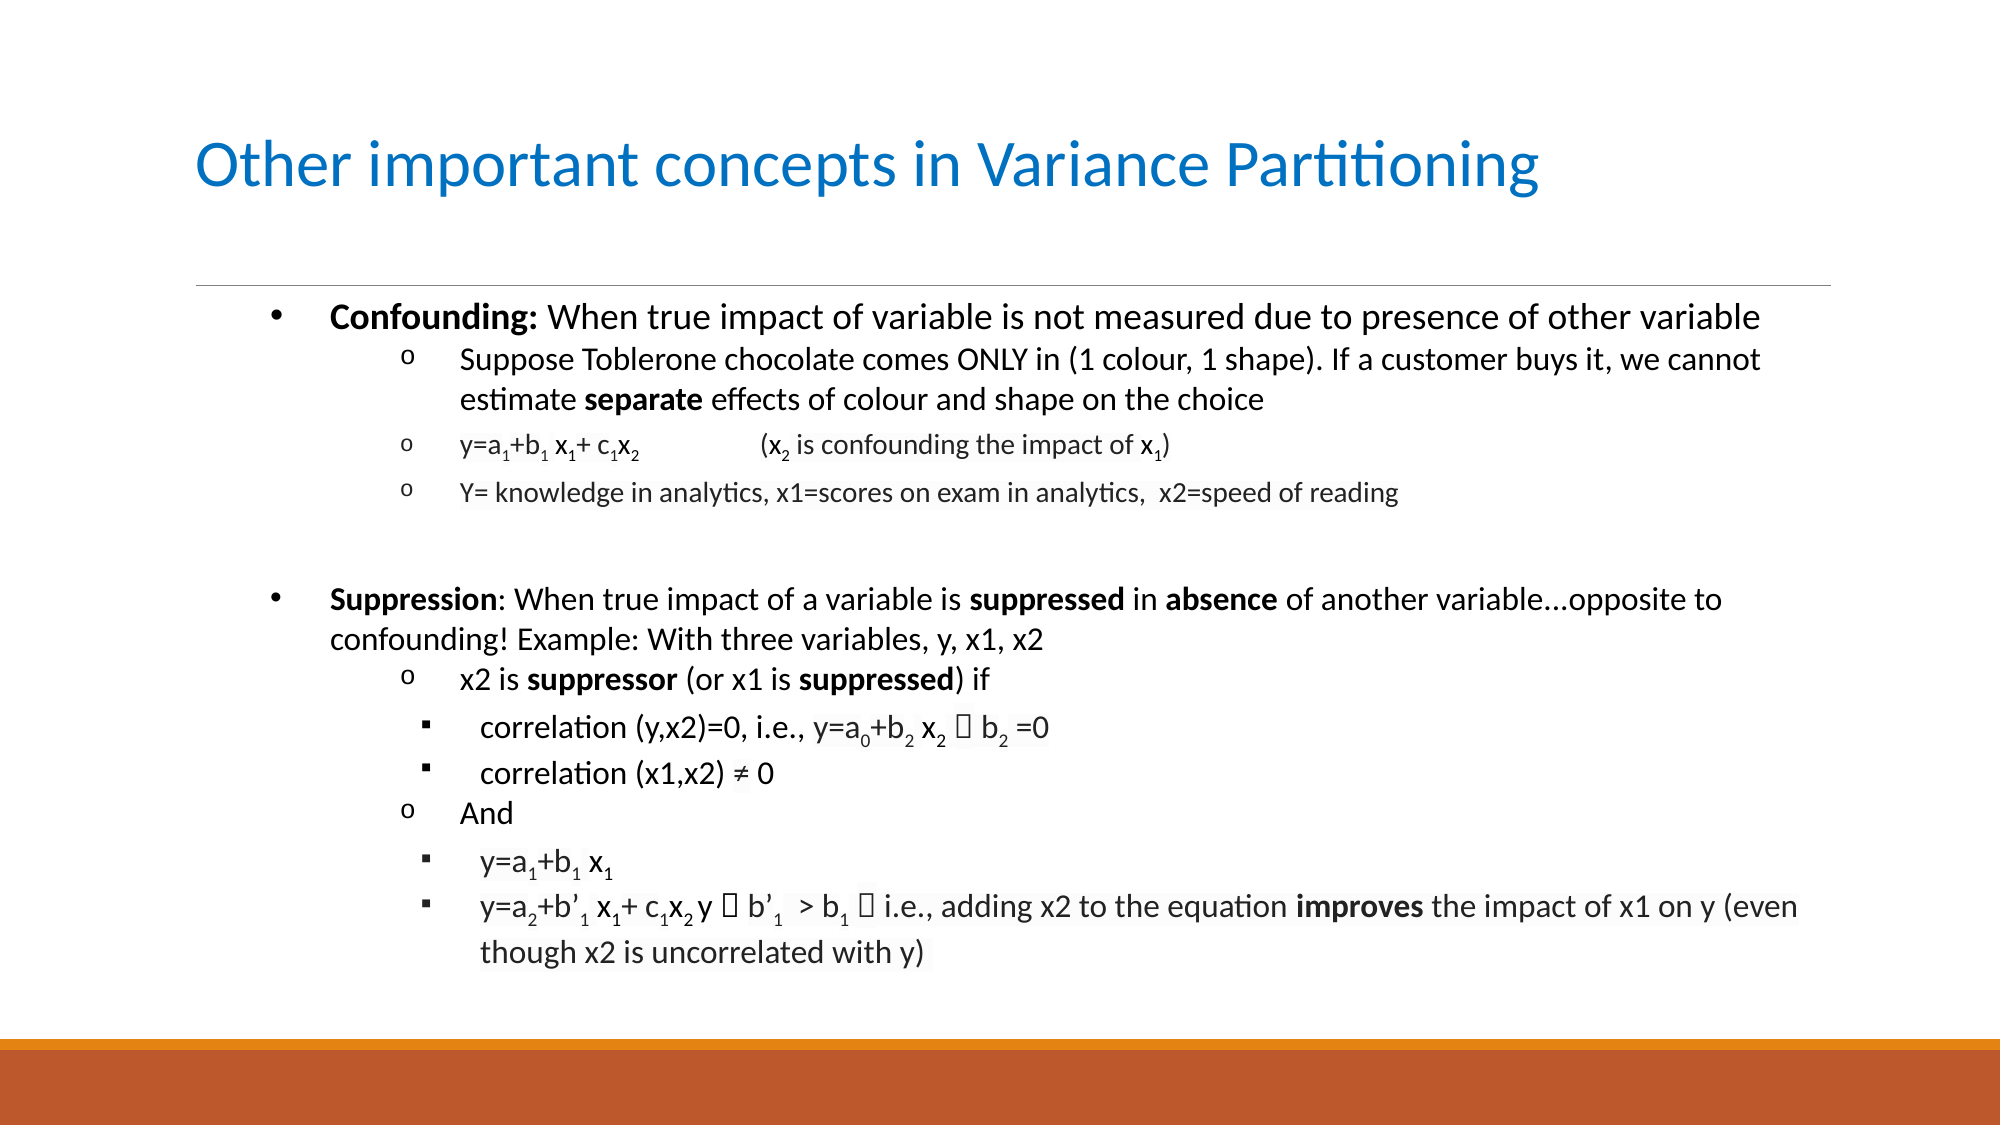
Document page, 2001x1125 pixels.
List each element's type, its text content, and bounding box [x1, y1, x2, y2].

list Confounding: When true impact of variable is not measured due to presence of other variable Suppose Toblerone chocolate comes ONLY in (1 colour, 1 shape). If a customer buys it, we cannot estimate separate effects of colour and shape on the choice y=a1+b1 x1+ c1x2 (x2 is confounding the impact of x1) Y= knowledge in analytics, x1=scores on exam in analytics, x2=speed of reading Suppression: When true impact of a variable is suppressed in absence of another variable...opposite to confounding! Example: With three variables, y, x1, x2 x2 is suppressor (or x1 is suppressed) if correlation (y,x2)=0, i.e., y=a0+b2 x2  b2 =0 correlation (x1,x2) ≠ 0 And y=a1+b1 x1 y=a2+b’1 x1+ c1x2 y  b’1 ˃ b1  i.e., adding x2 to the equation improves the impact of x1 on y (even though x2 is uncorrelated with y) [180, 284, 1830, 1039]
title Other important concepts in Variance Partitioning [180, 47, 1830, 284]
